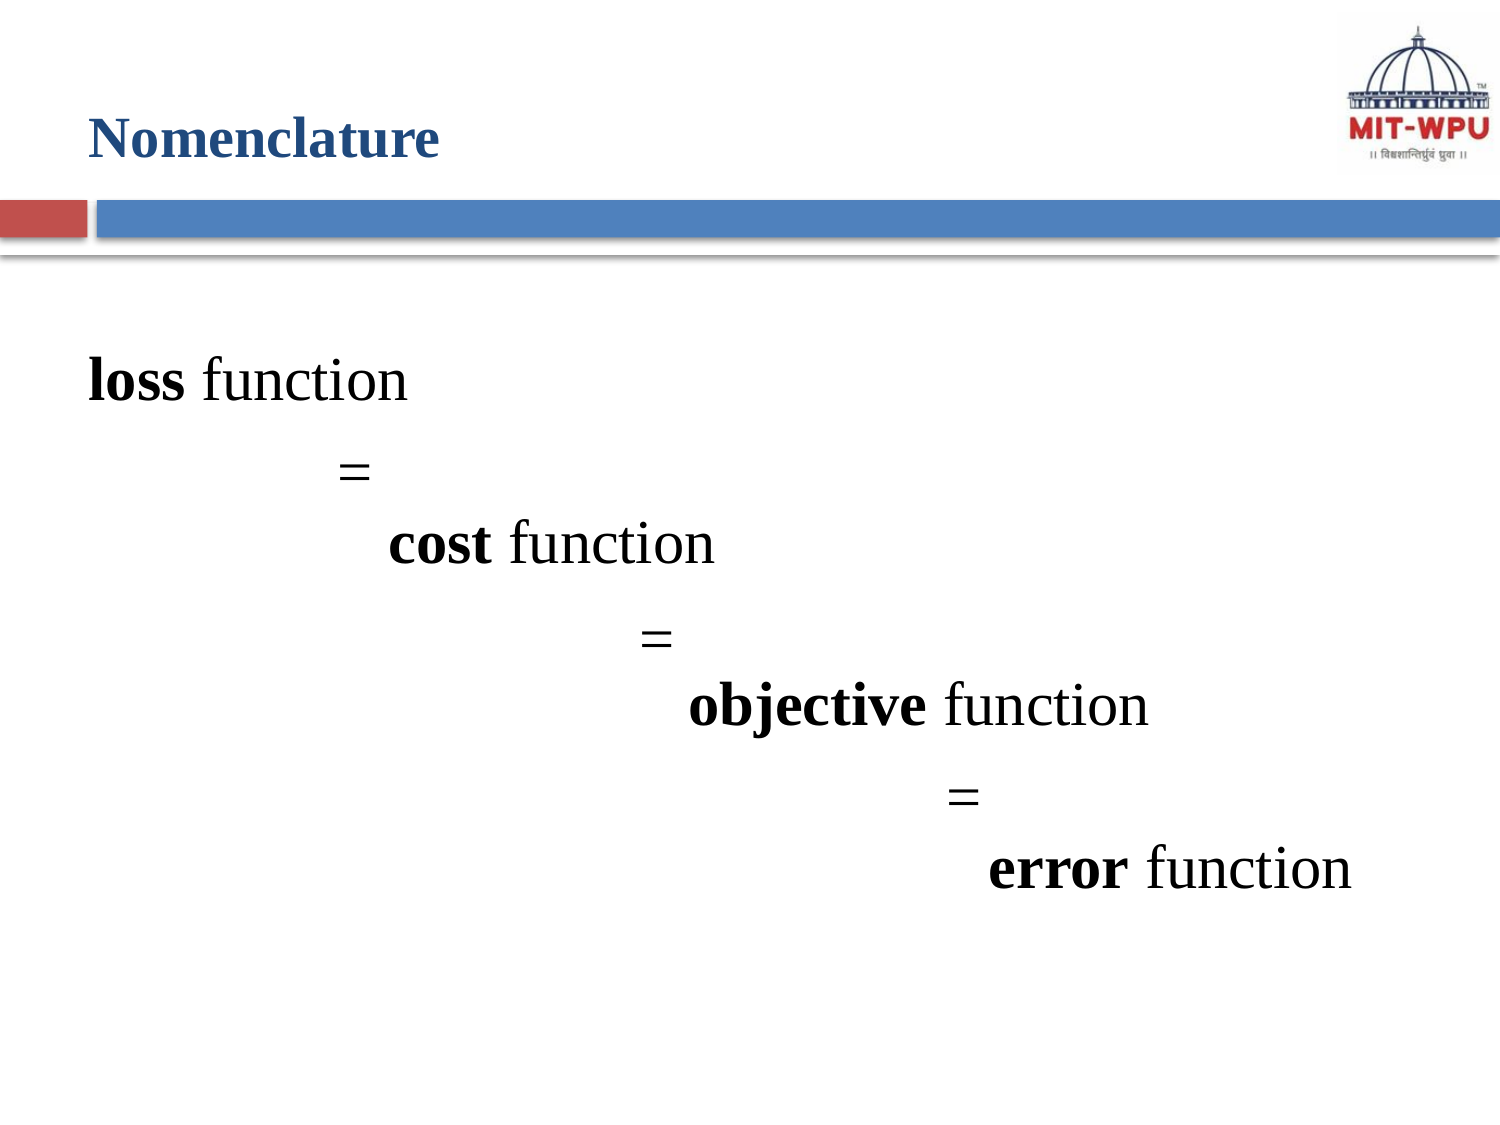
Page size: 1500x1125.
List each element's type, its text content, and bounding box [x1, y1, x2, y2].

title Nomenclature [86, 37, 592, 228]
text_box loss function = cost function = objective function = error function [86, 312, 1373, 901]
picture [1337, 12, 1500, 175]
